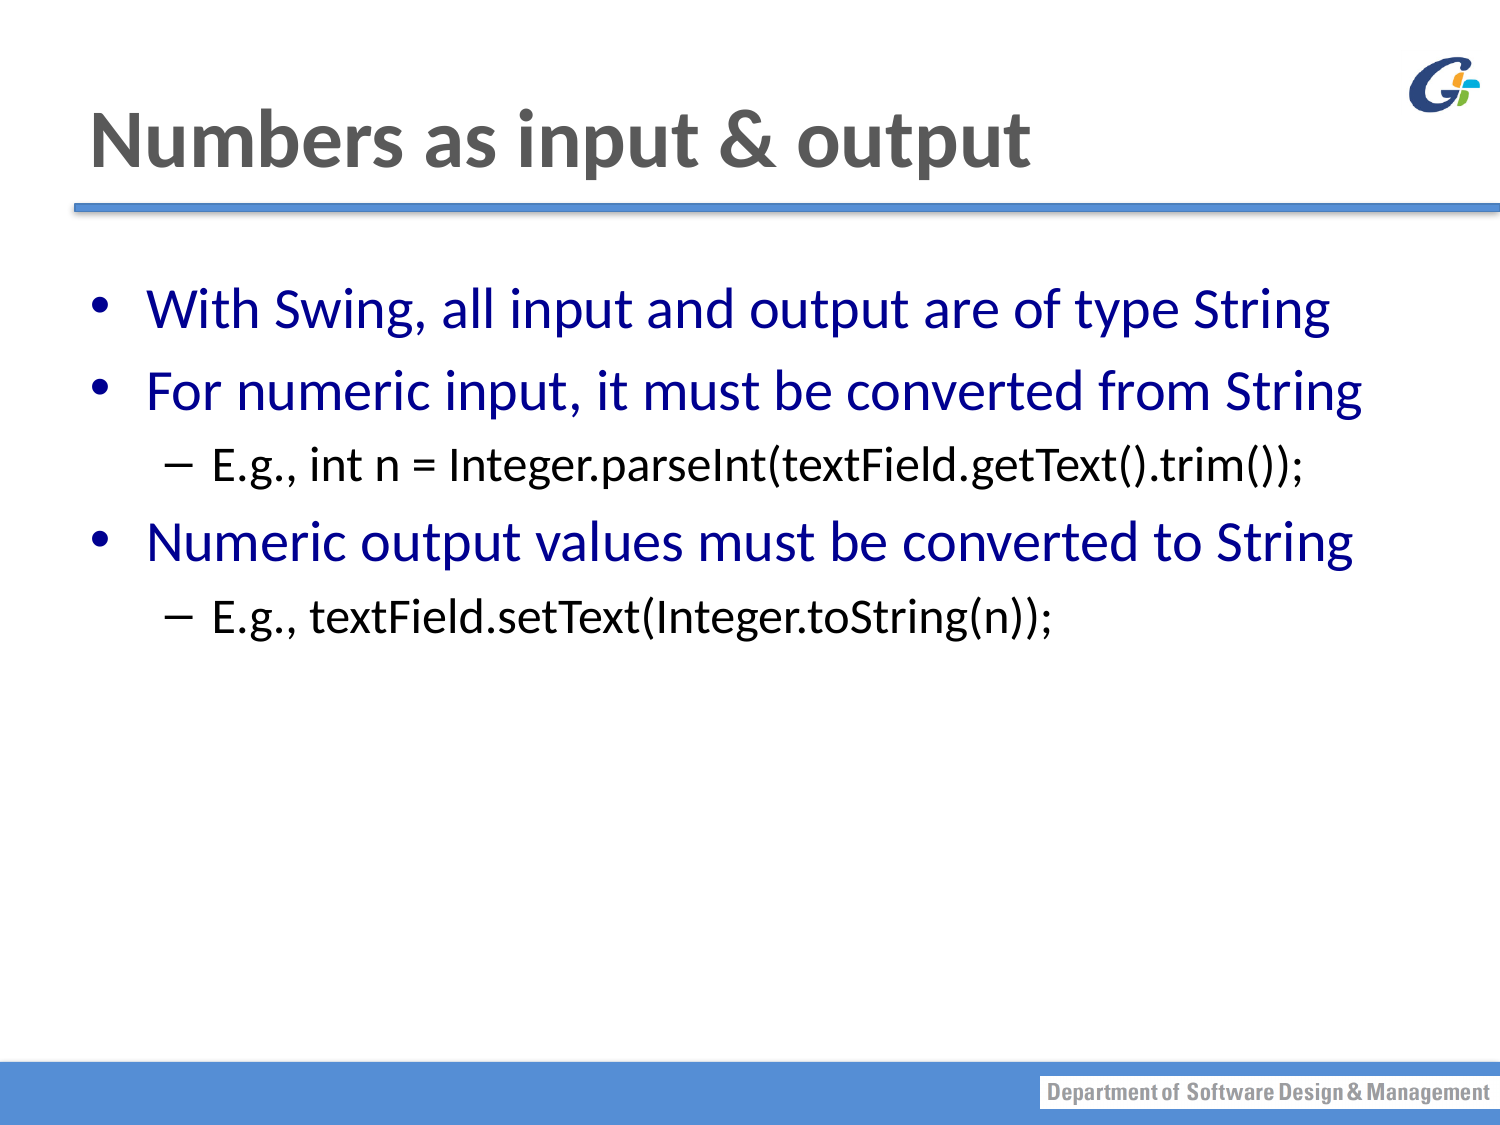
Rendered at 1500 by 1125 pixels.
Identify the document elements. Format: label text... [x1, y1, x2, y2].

picture [1401, 50, 1482, 115]
title Numbers as input & output [75, 76, 1425, 225]
list With Swing, all input and output are of type String For numeric input, it must be converted from String E.g., int n = Integer.parseInt(textField.getText().trim()); Numeric output values must be converted to String E.g., textField.setText(Integer.toString(n)); [75, 262, 1425, 1064]
picture [1040, 1076, 1500, 1109]
